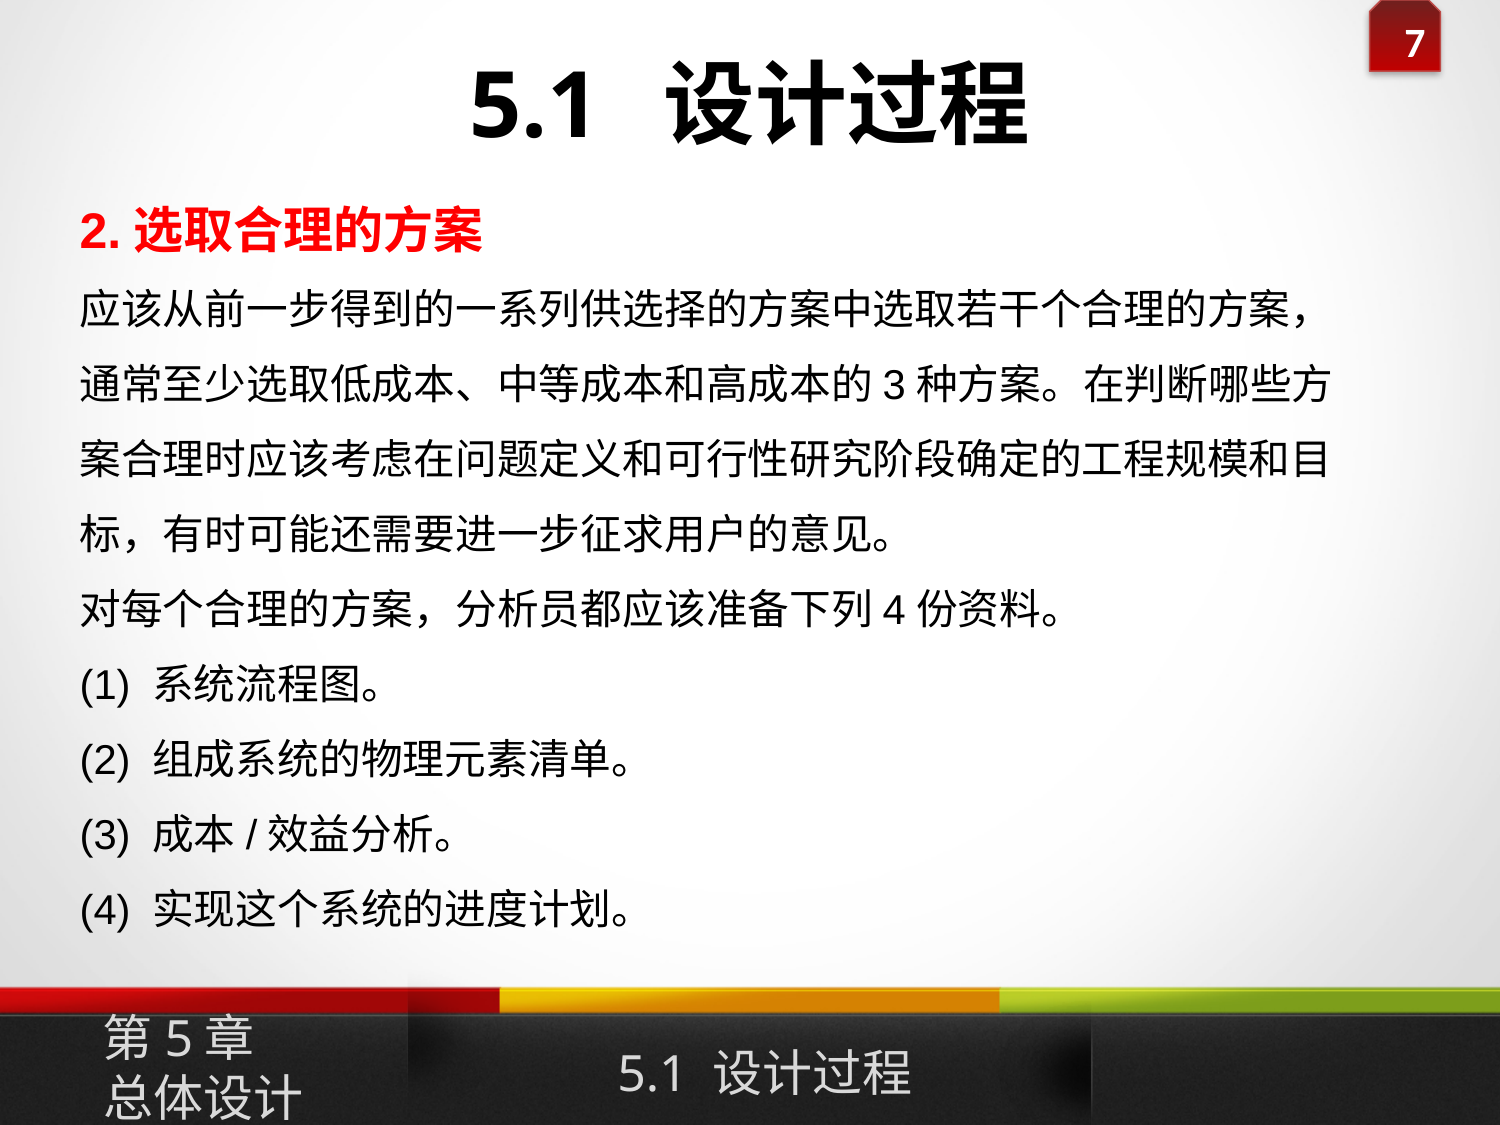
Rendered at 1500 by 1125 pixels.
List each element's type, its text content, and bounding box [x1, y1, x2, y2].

picture [0, 0, 1500, 1125]
text_box 5.1 设计过程 [458, 1032, 1073, 1111]
text_box 第5章 总体设计 [0, 1027, 408, 1106]
text_box 2.选取合理的方案 应该从前一步得到的一系列供选择的方案中选取若干个合理的方案，通常至少选取低成本、中等成本和高成本的3种方案。在判断哪些方案合理时应该考虑在问题定义和可行性研究阶段确定的工程规模和目标，有时可能还需要进一步征求用户的意见。 对每个合理的方案，分析员都应该准备下列4份资料。 (1) 系统流程图。 (2) 组成系统的物理元素清单。 (3) 成本/效益分析。 (4) 实现这个系统的进度计划。 [64, 160, 1353, 941]
title 5.1 设计过程 [75, 7, 1425, 195]
